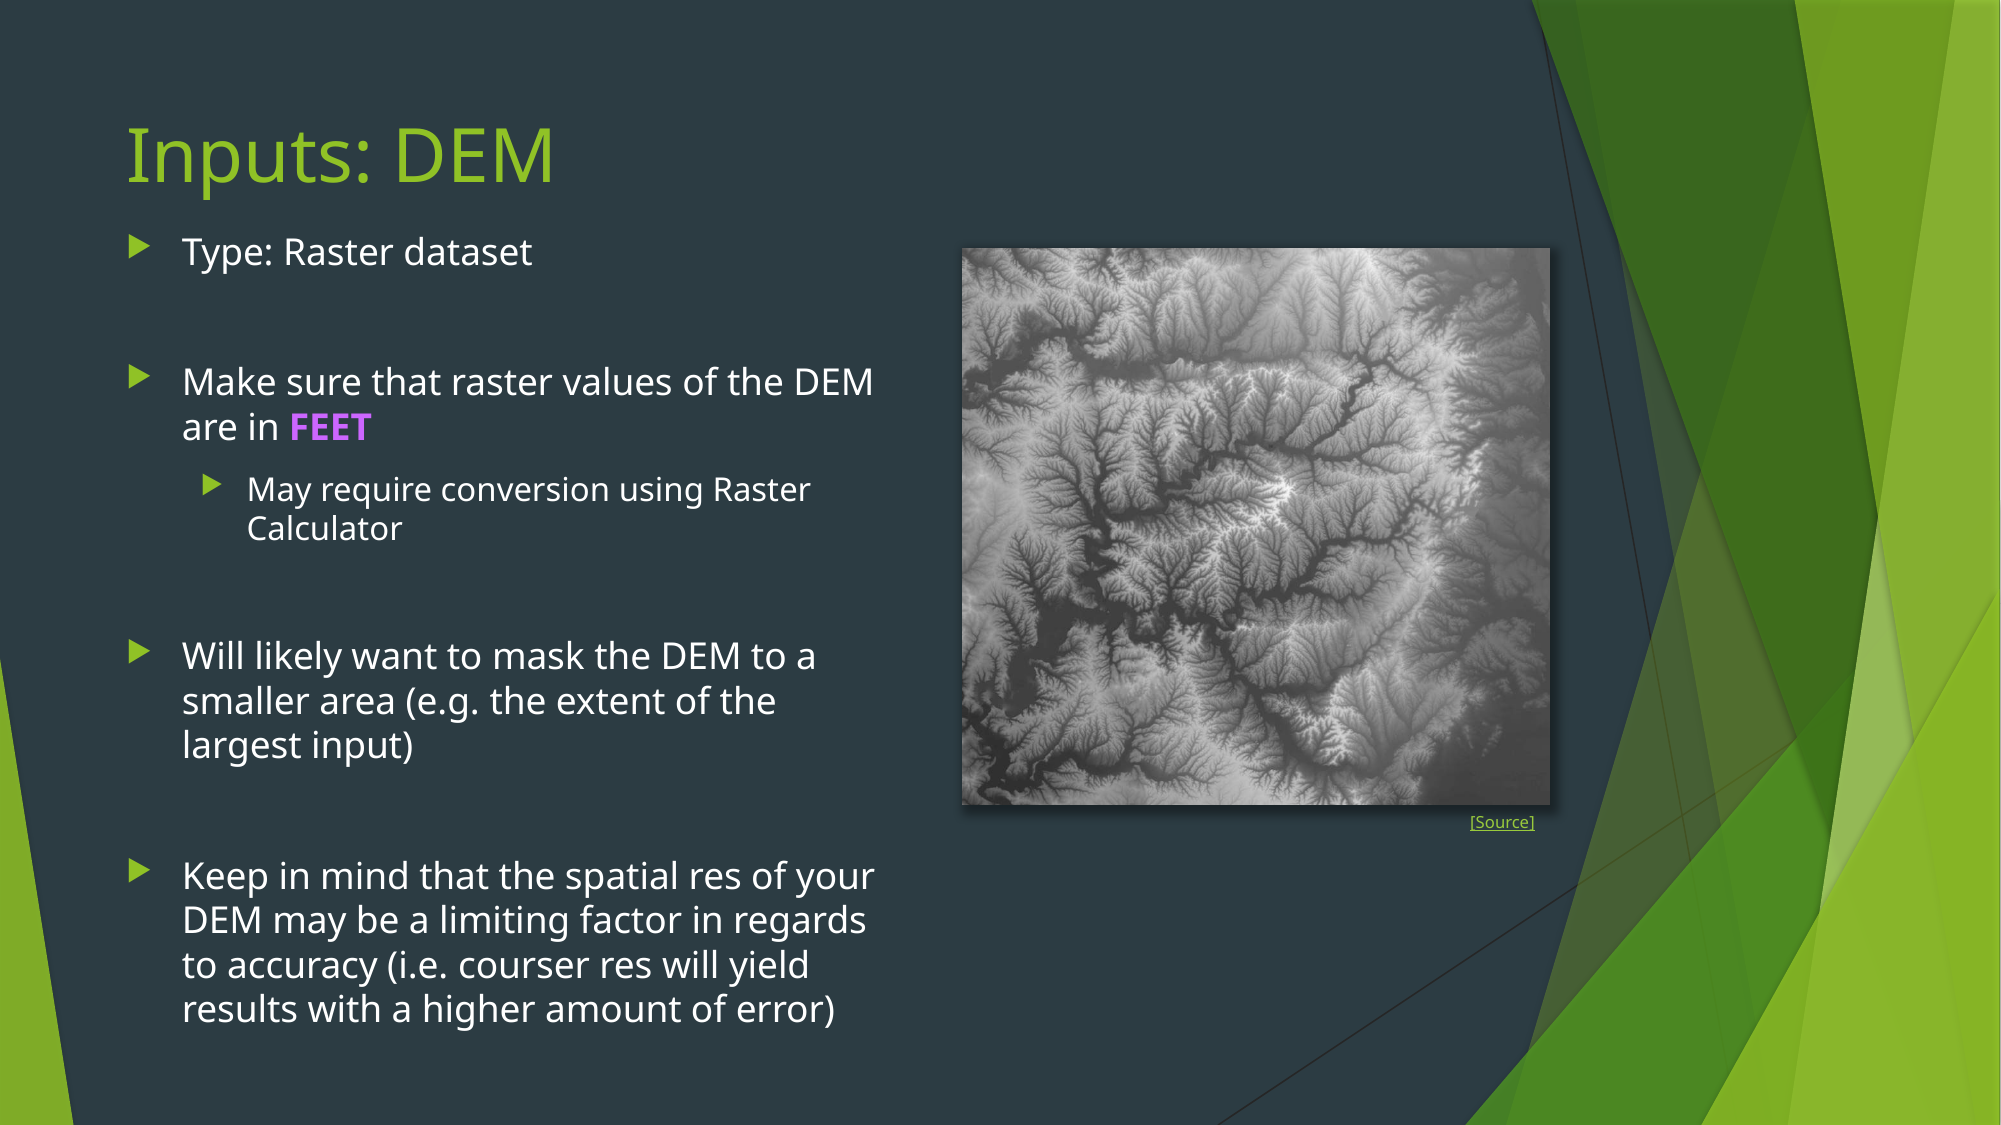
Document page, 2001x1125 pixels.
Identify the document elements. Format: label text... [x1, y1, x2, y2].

picture [962, 248, 1550, 806]
title Inputs: DEM [111, 99, 1522, 317]
text_box [Source] [1455, 812, 1550, 843]
list Type: Raster dataset Make sure that raster values of the DEM are in FEET May require conversion using Raster Calculator Will likely want to mask the DEM to a smaller area (e.g. the extent of the largest input) Keep in mind that the spatial res of your DEM may be a limiting factor in regards to accuracy (i.e. courser res will yield results with a higher amount of error) [111, 221, 904, 1055]
